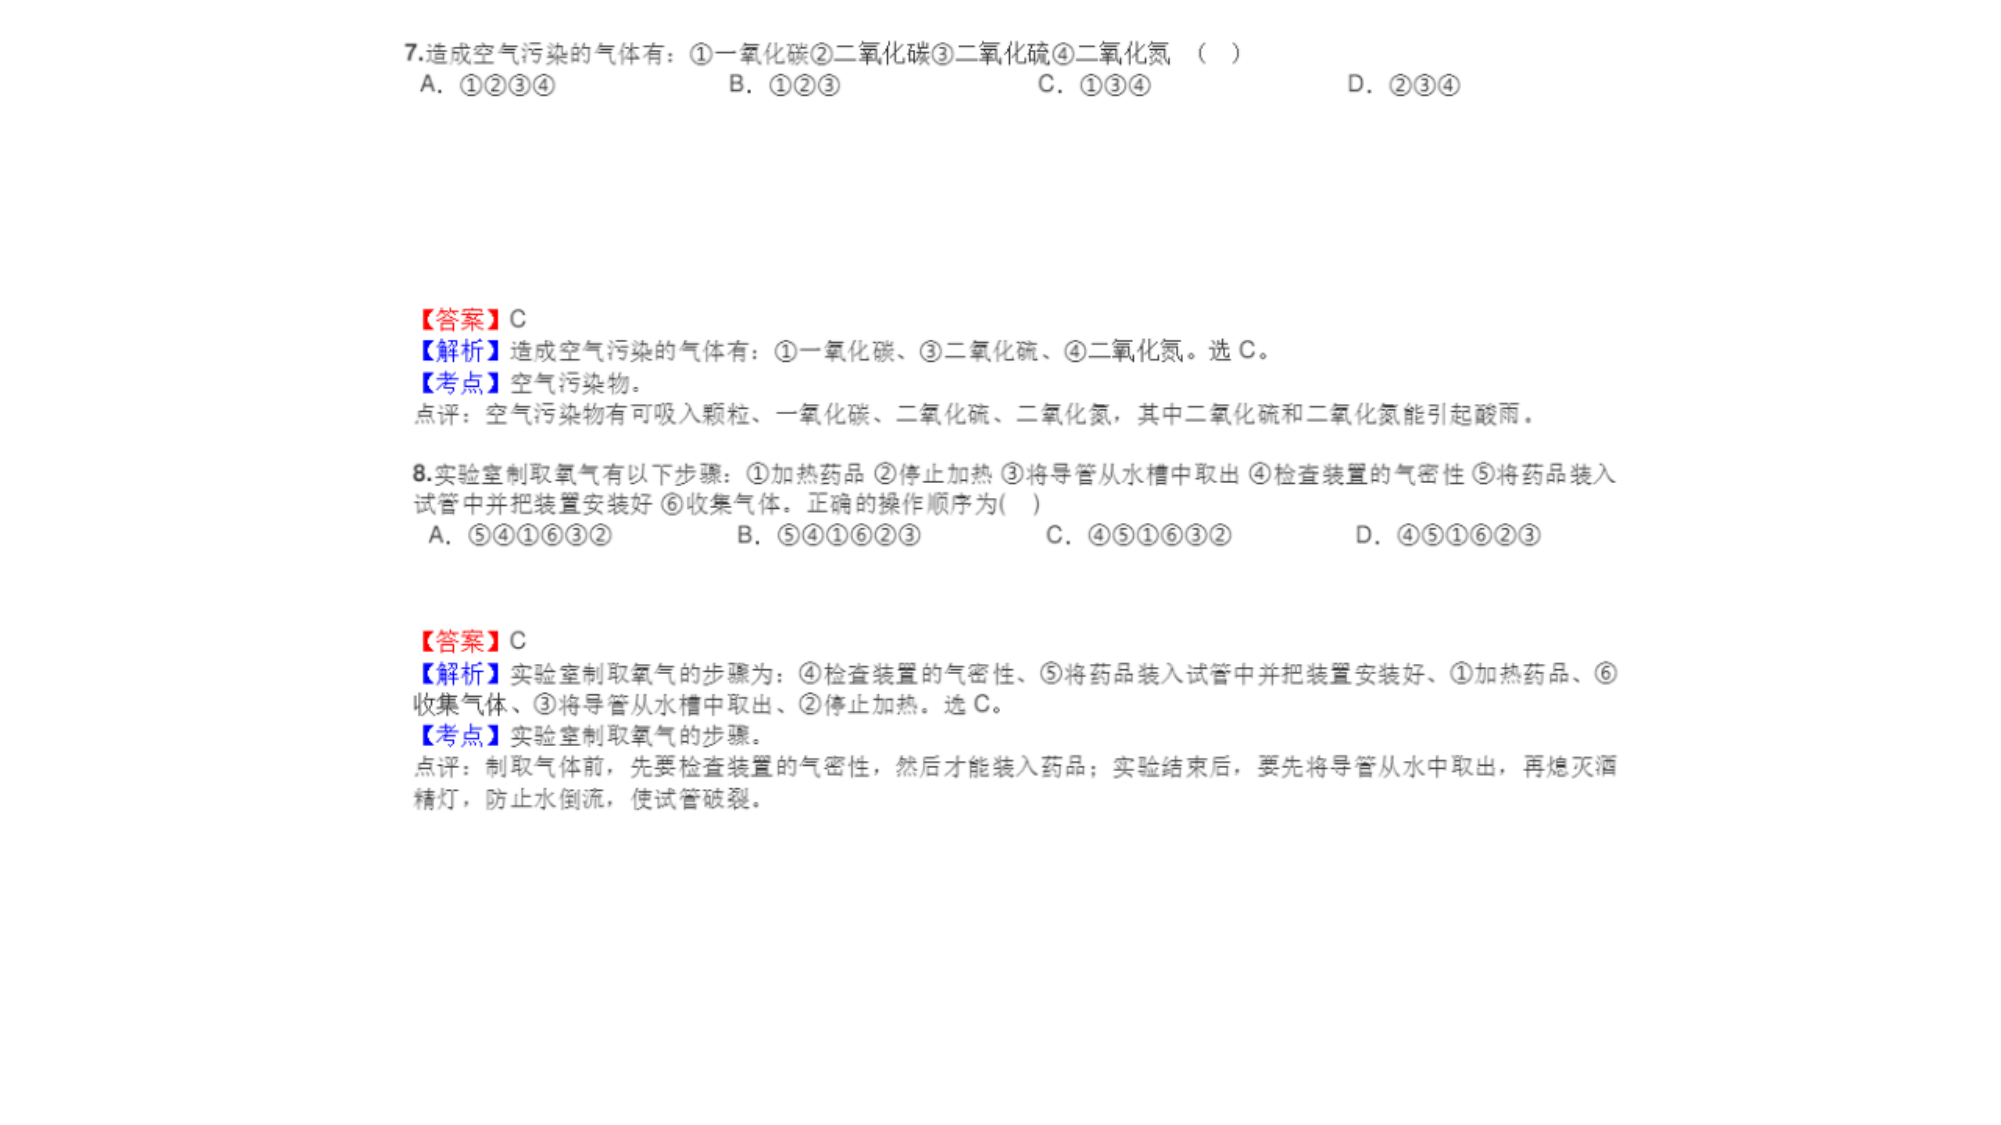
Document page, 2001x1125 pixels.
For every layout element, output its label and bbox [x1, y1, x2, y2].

picture [371, 30, 1536, 150]
picture [356, 306, 1644, 818]
